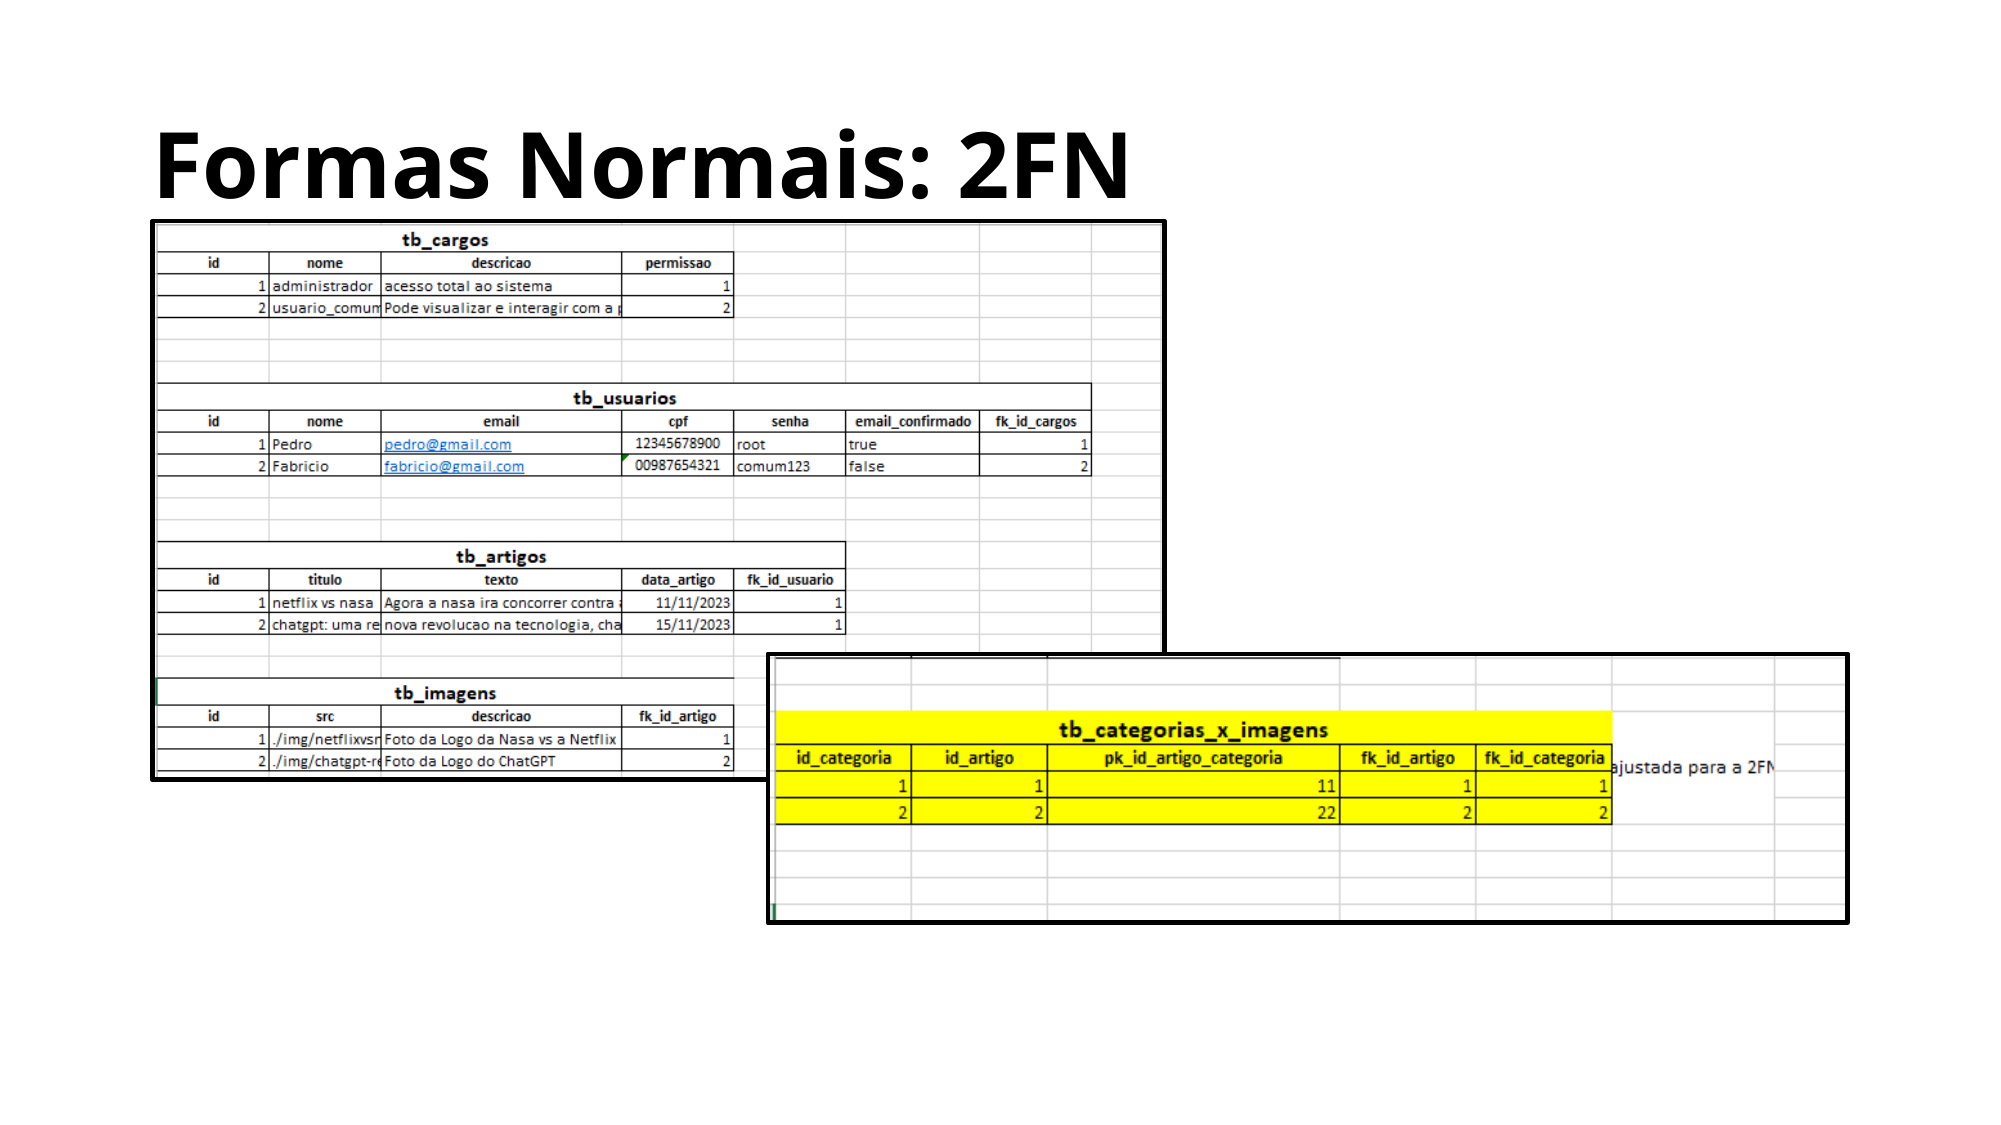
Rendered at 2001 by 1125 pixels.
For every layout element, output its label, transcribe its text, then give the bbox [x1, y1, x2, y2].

picture [154, 223, 1846, 921]
title Formas Normais: 2FN [137, 59, 1863, 278]
